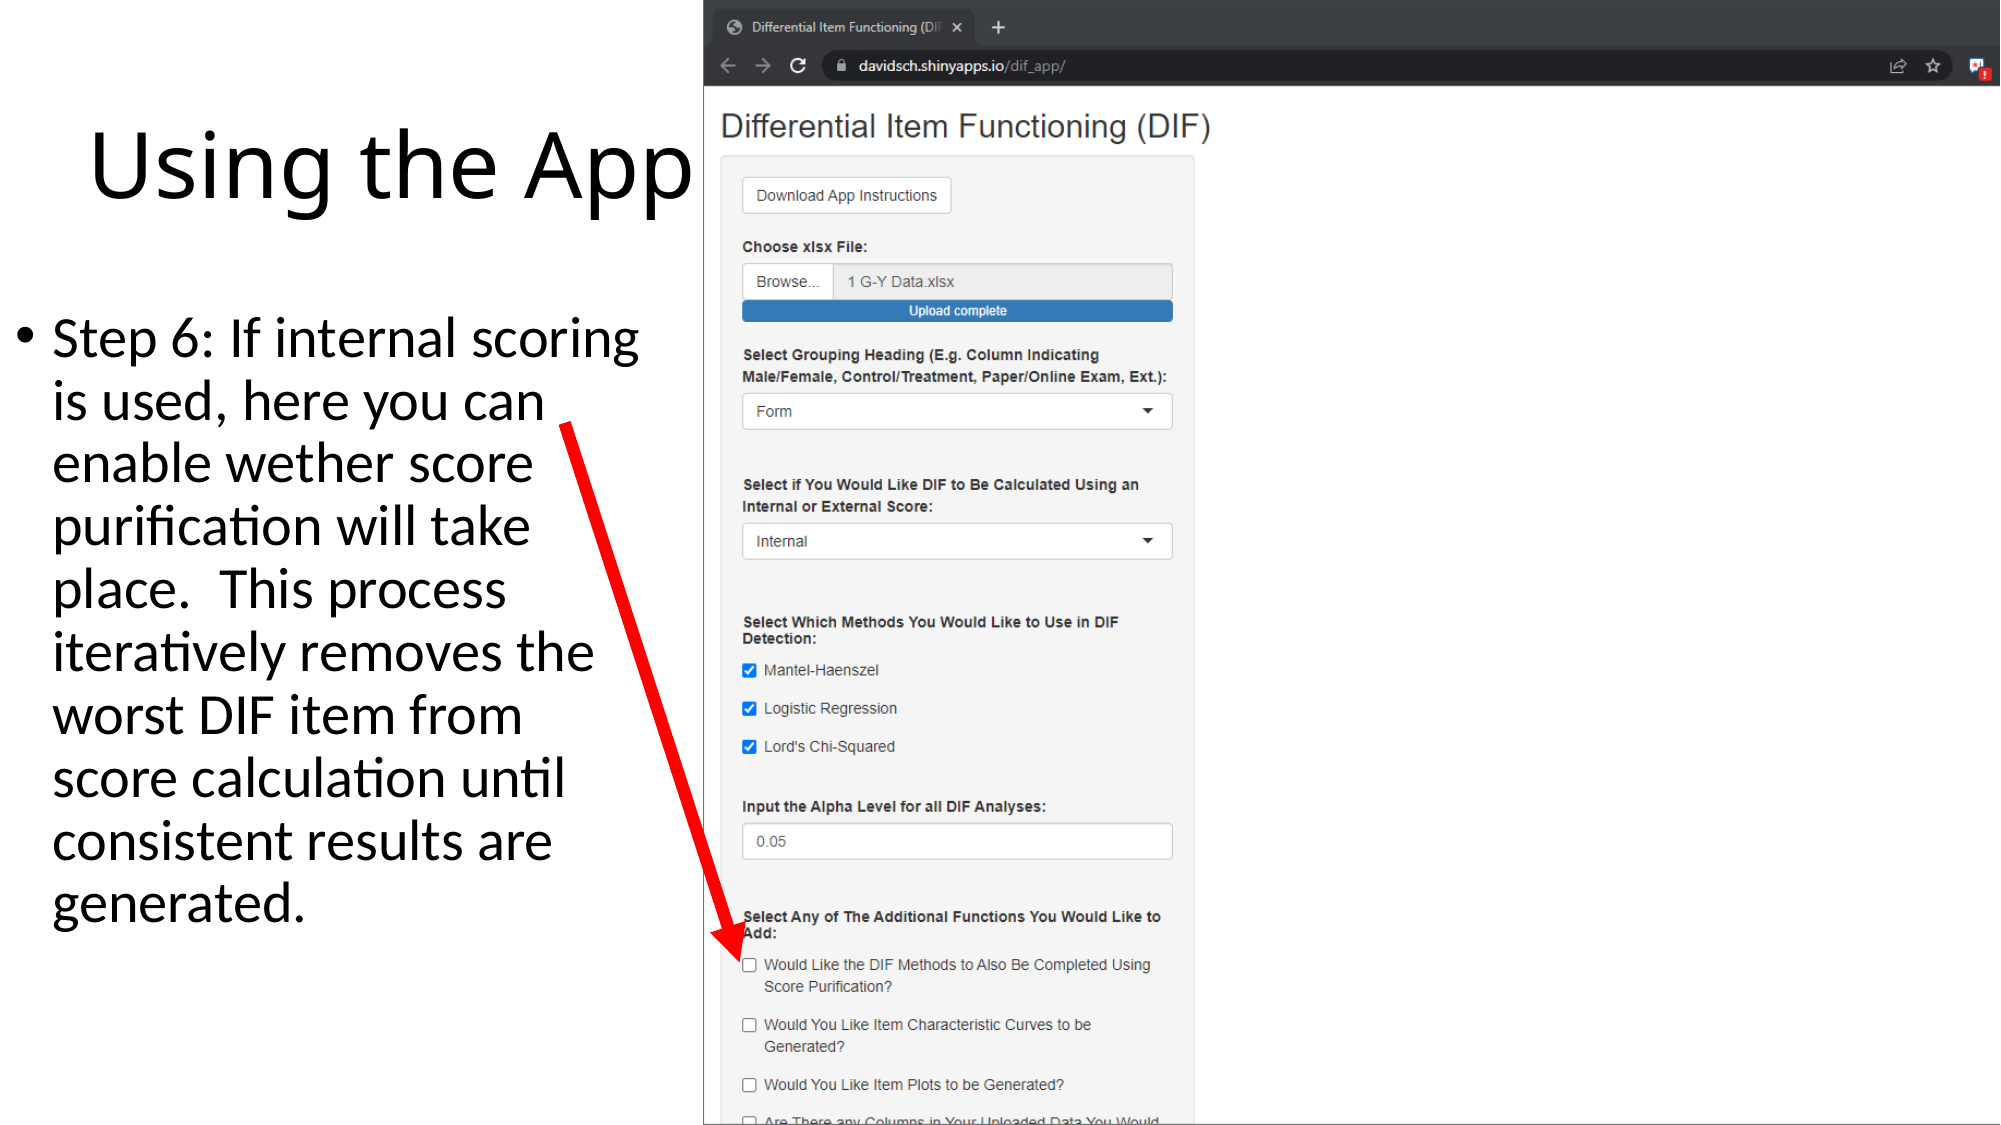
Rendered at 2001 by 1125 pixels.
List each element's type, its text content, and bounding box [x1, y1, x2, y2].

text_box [564, 422, 740, 963]
picture [703, 0, 2000, 1125]
list Step 6: If internal scoring is used, here you can enable wether score purification will take place. This process iteratively removes the worst DIF item from score calculation until consistent results are generated. [0, 299, 673, 1066]
title Using the App [72, 59, 703, 278]
